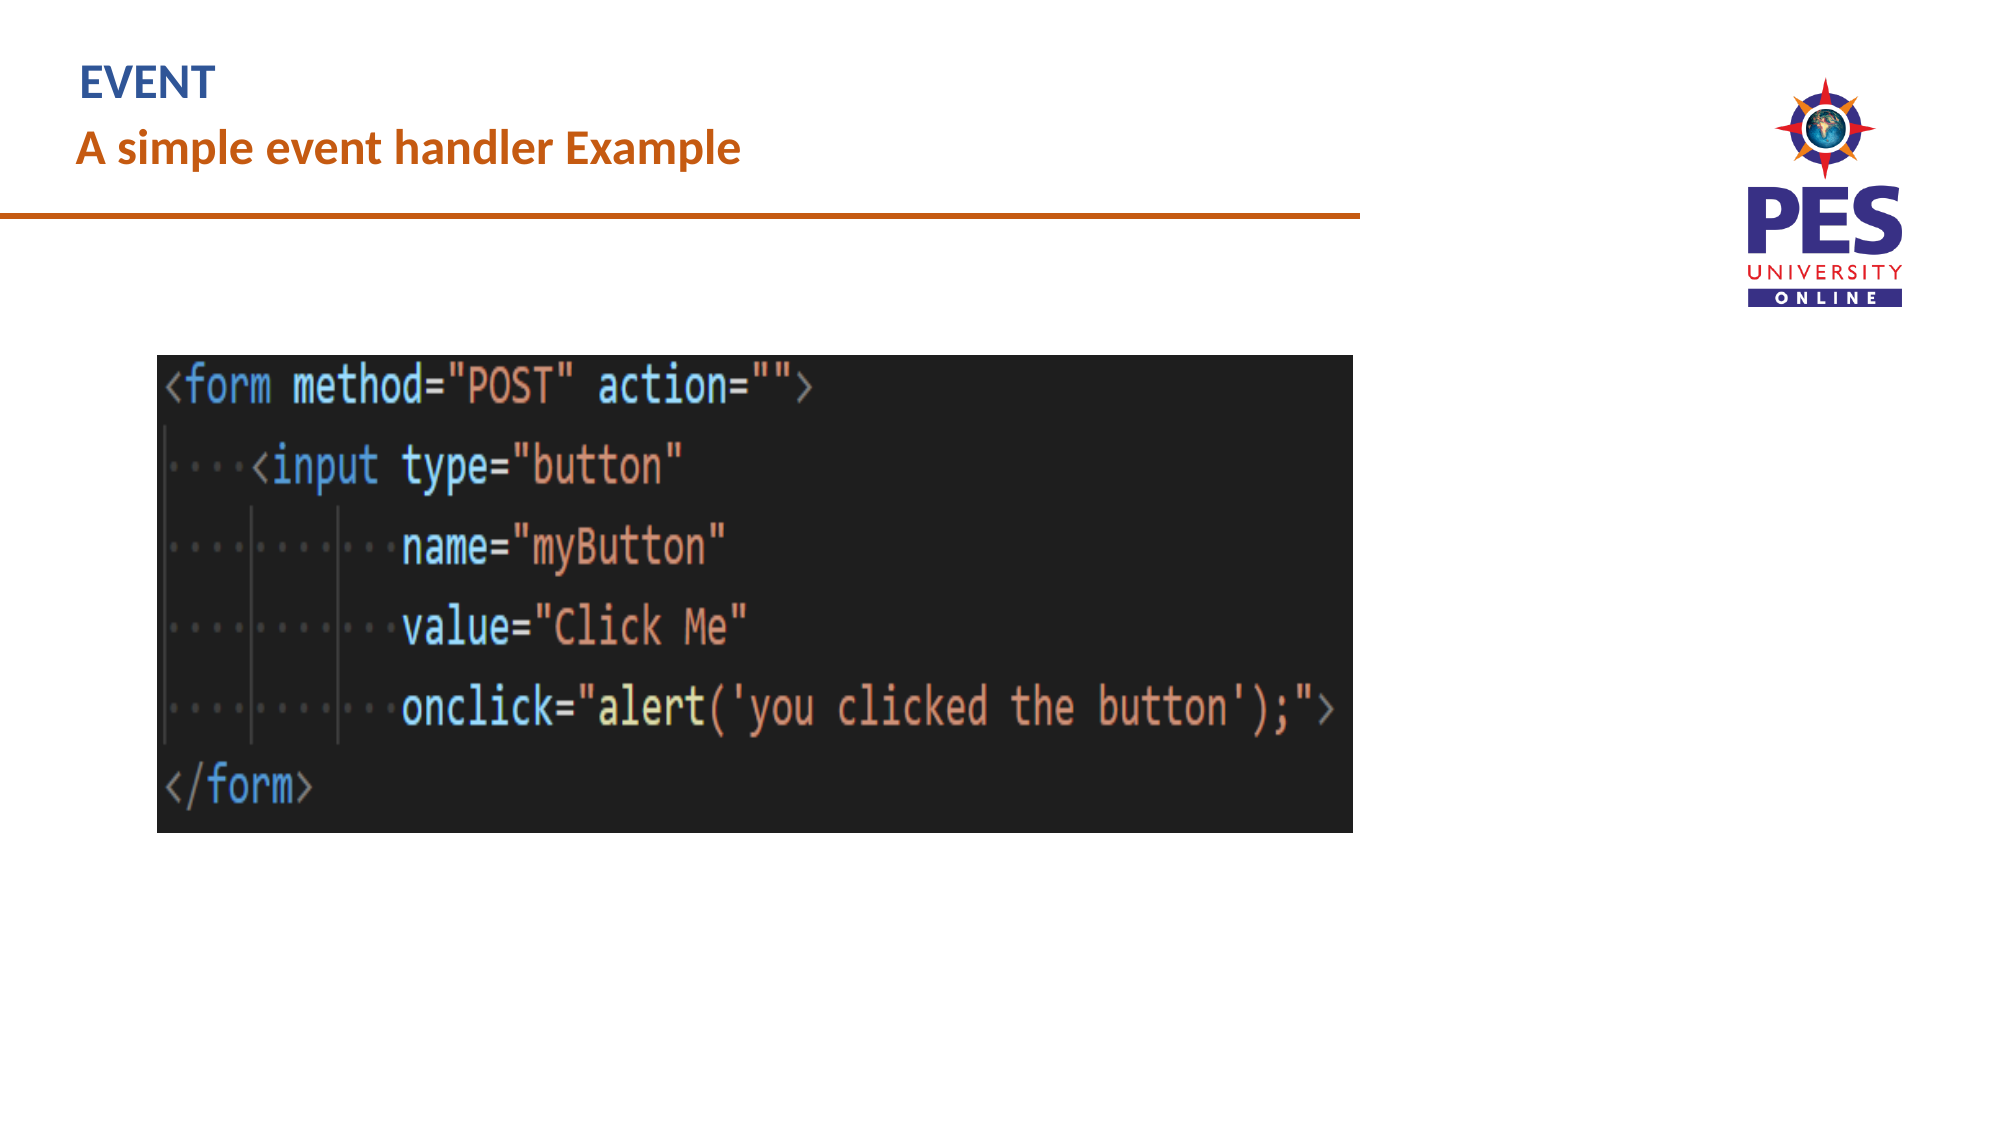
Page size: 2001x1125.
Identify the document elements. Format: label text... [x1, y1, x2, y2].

text_box A simple event handler Example [60, 106, 1374, 182]
picture [1748, 77, 1902, 307]
text_box EVENT [64, 41, 1295, 117]
picture [156, 355, 1353, 833]
